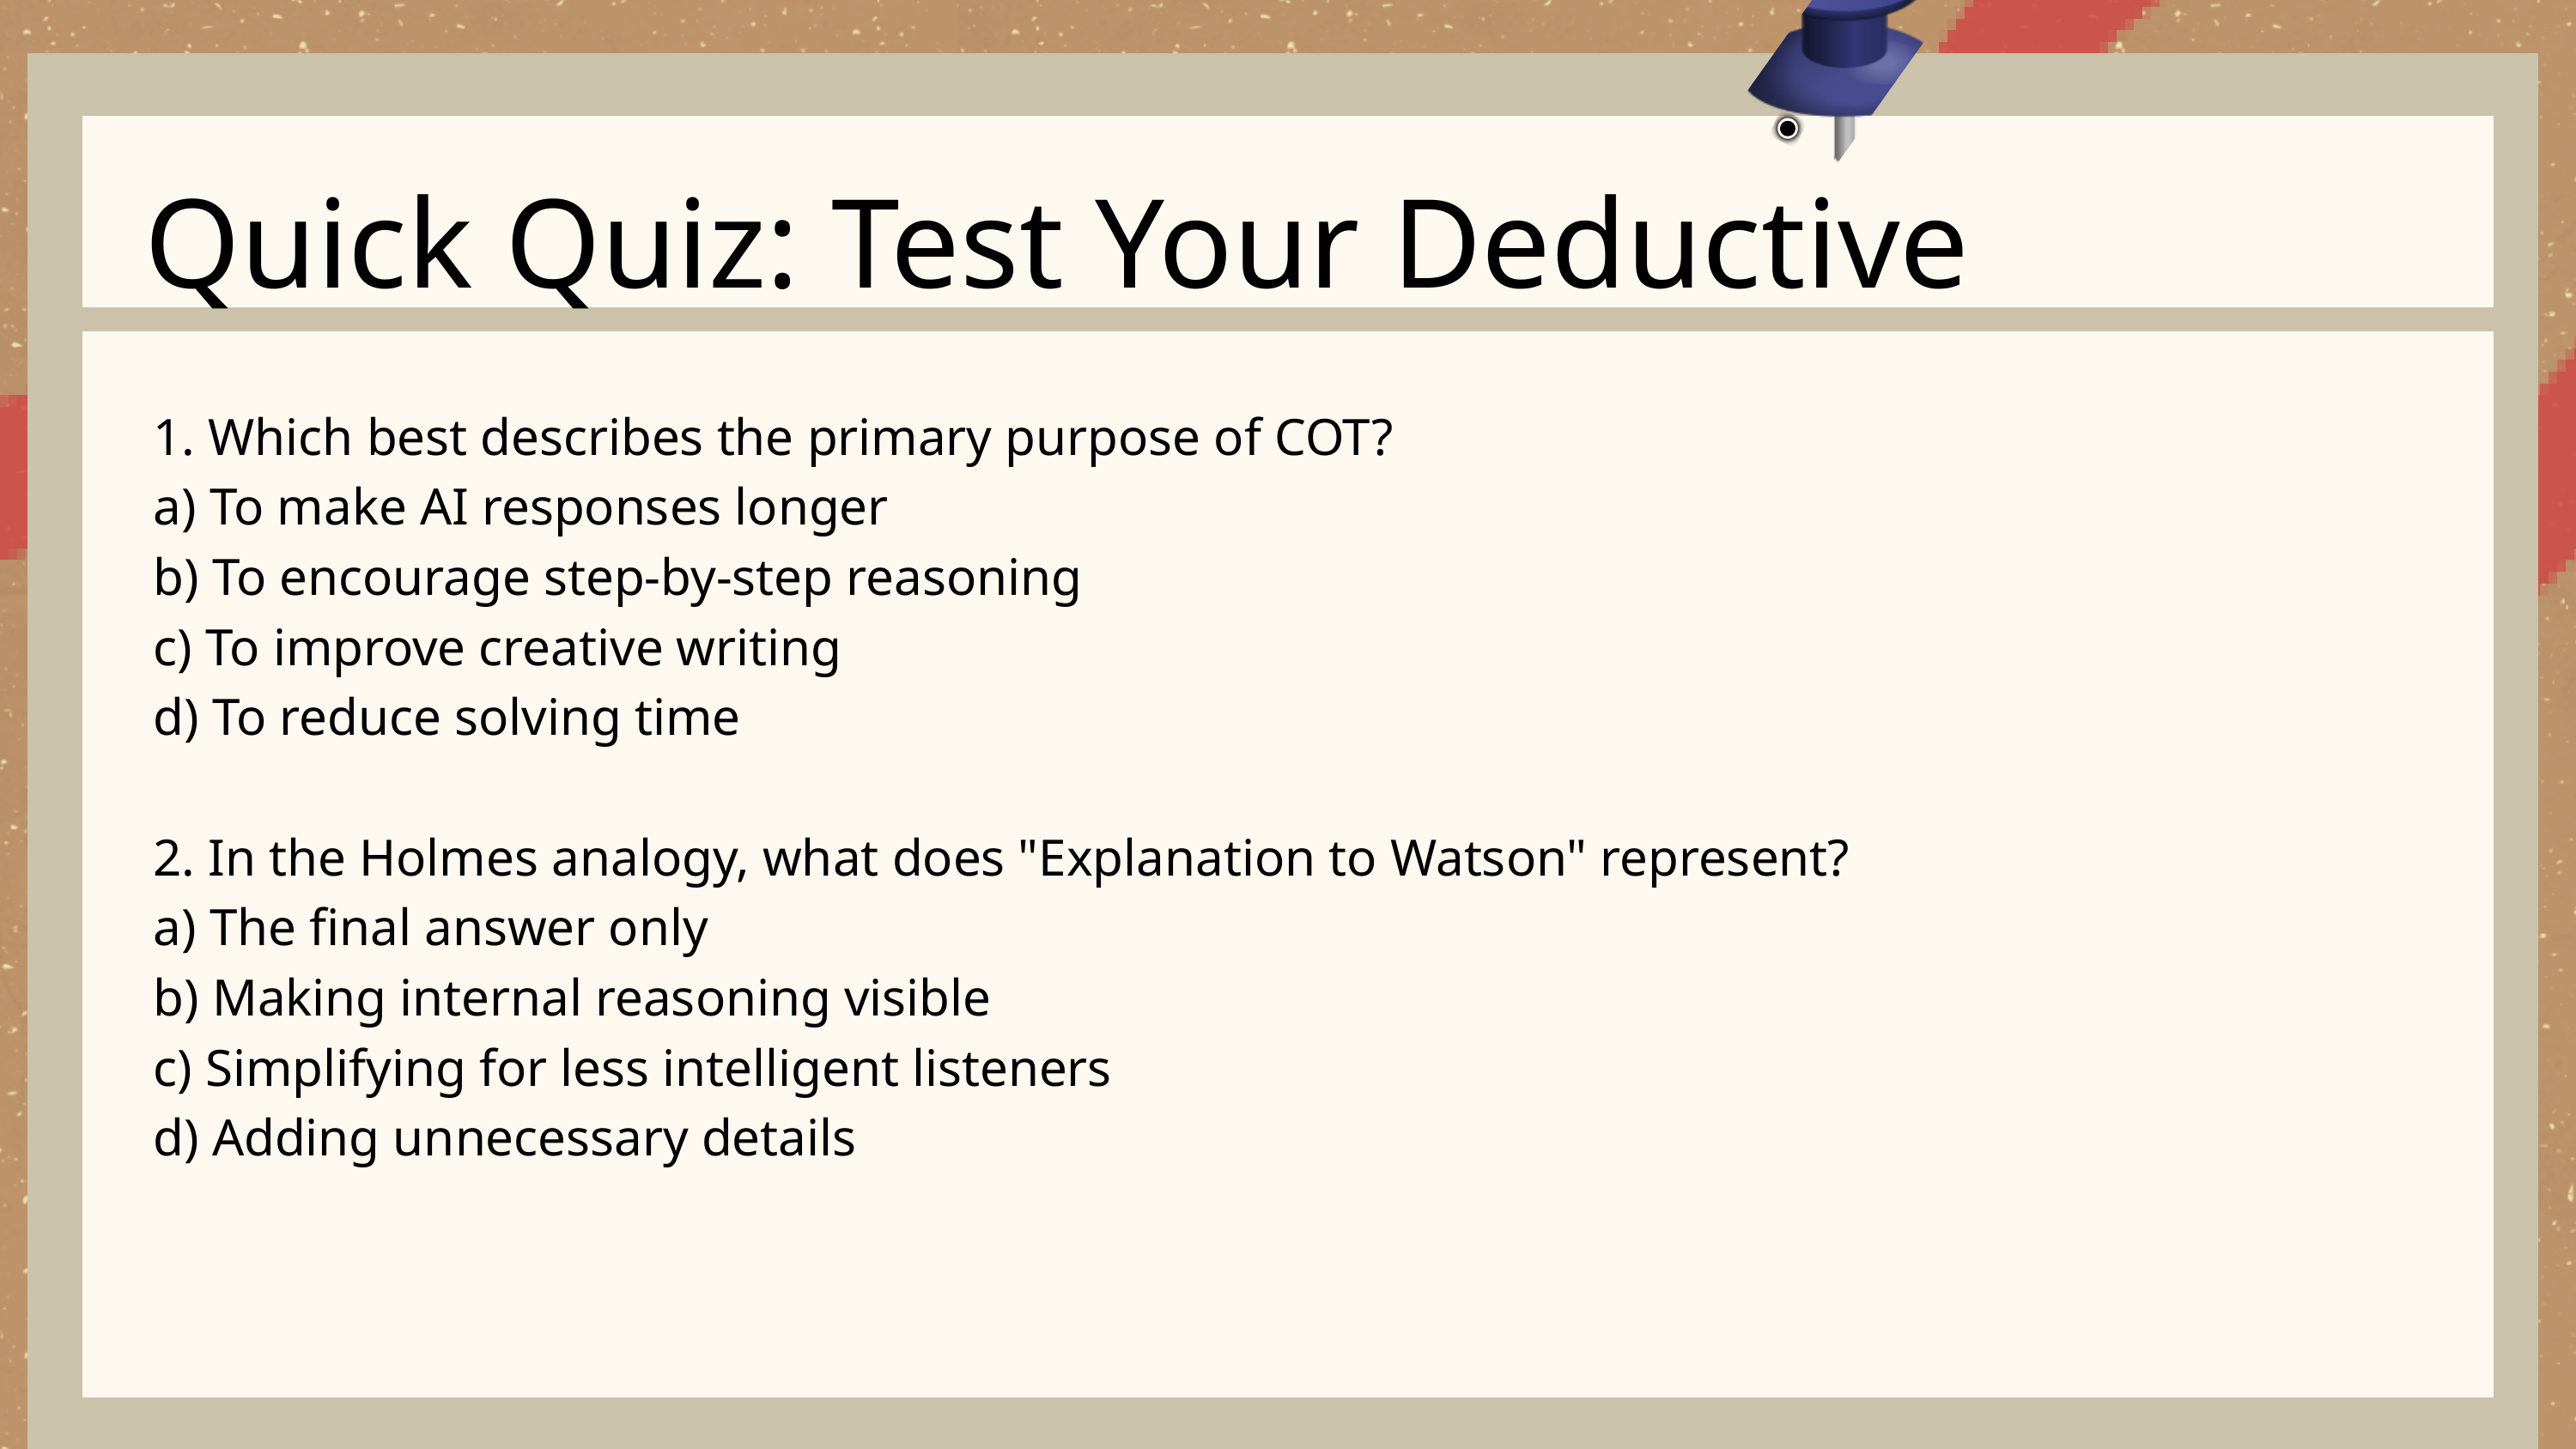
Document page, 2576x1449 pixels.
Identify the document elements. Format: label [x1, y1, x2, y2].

text_box [82, 330, 2494, 1398]
text_box [0, 0, 1739, 1449]
text_box [1743, 0, 1947, 164]
text_box [1951, 0, 2576, 1449]
text_box [27, 52, 2538, 1449]
text_box [82, 115, 2494, 308]
